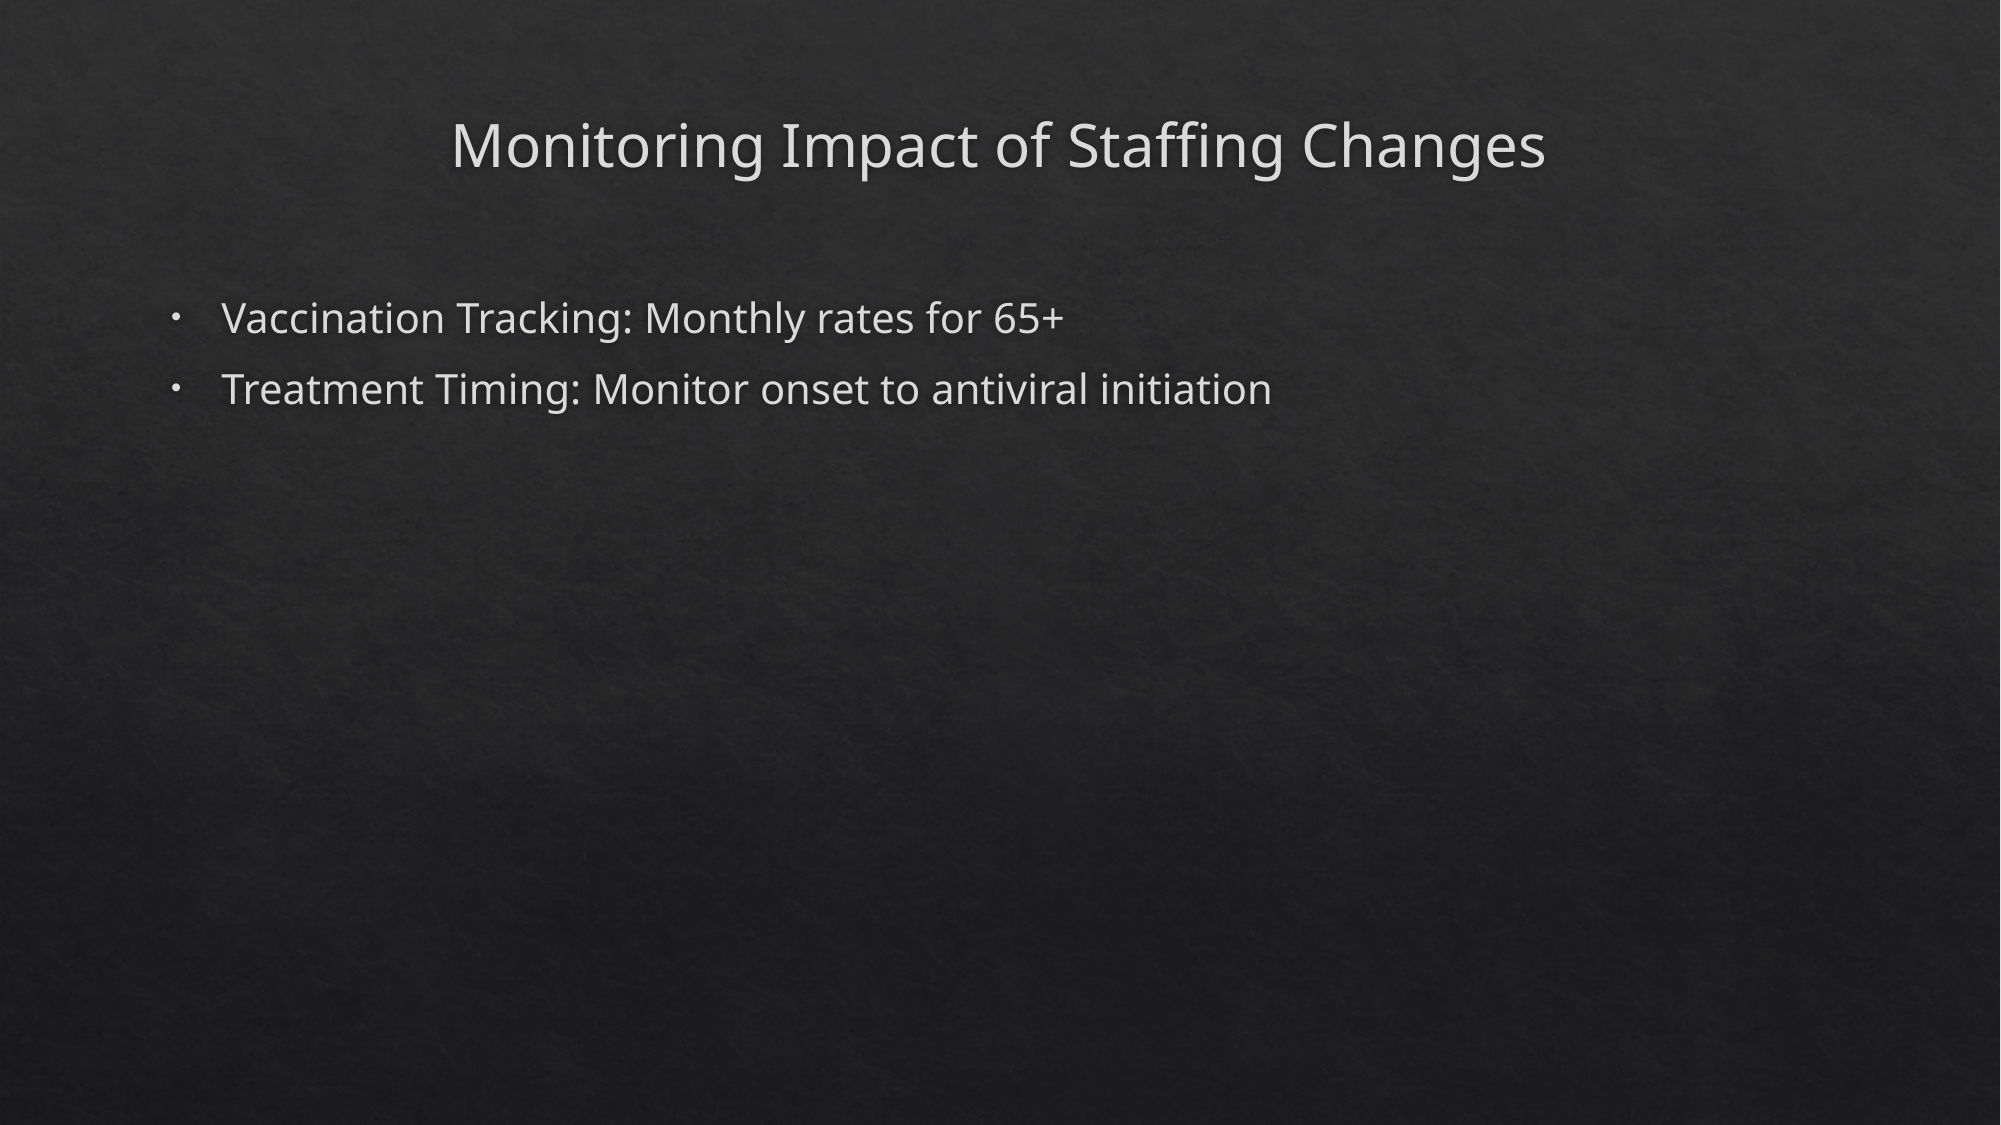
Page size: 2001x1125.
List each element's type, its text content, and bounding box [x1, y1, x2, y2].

list Vaccination Tracking: Monthly rates for 65+ Treatment Timing: Monitor onset to antiviral initiation [149, 284, 1849, 950]
title Monitoring Impact of Staffing Changes [149, 99, 1849, 260]
